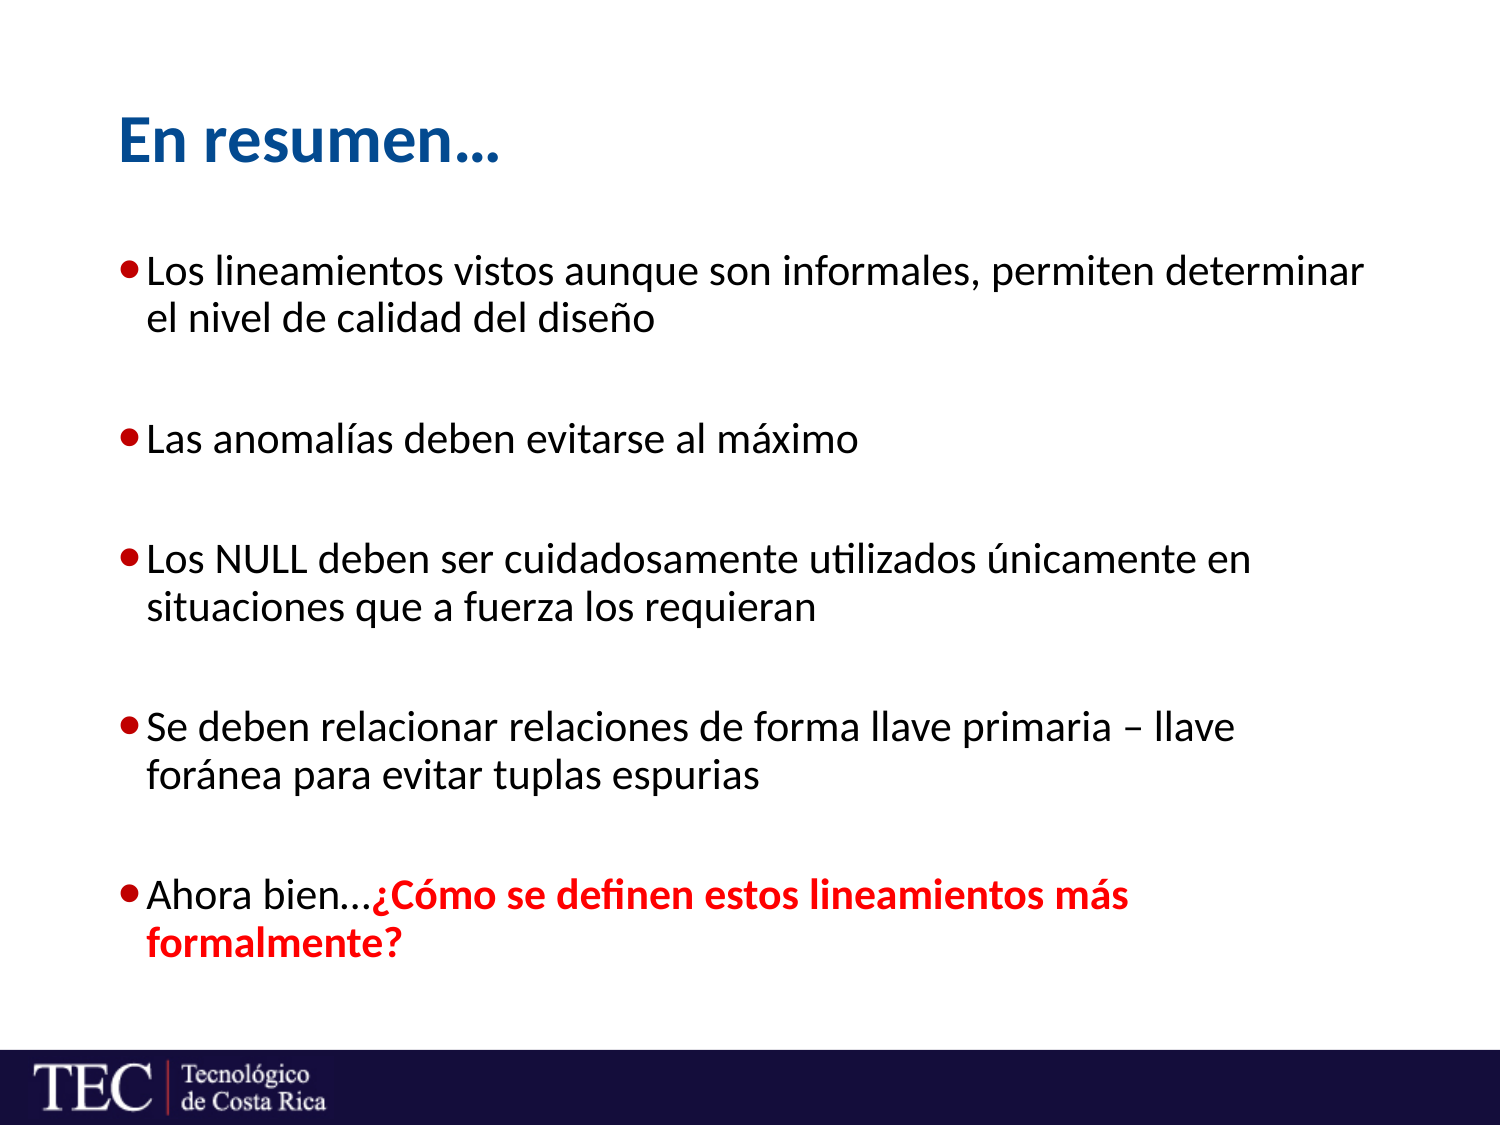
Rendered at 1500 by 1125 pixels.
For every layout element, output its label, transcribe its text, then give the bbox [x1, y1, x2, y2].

picture [28, 1056, 334, 1119]
title En resumen… [103, 59, 1397, 210]
list Los lineamientos vistos aunque son informales, permiten determinar el nivel de calidad del diseño Las anomalías deben evitarse al máximo Los NULL deben ser cuidadosamente utilizados únicamente en situaciones que a fuerza los requieran Se deben relacionar relaciones de forma llave primaria – llave foránea para evitar tuplas espurias Ahora bien…¿Cómo se definen estos lineamientos más formalmente? [103, 239, 1397, 1028]
